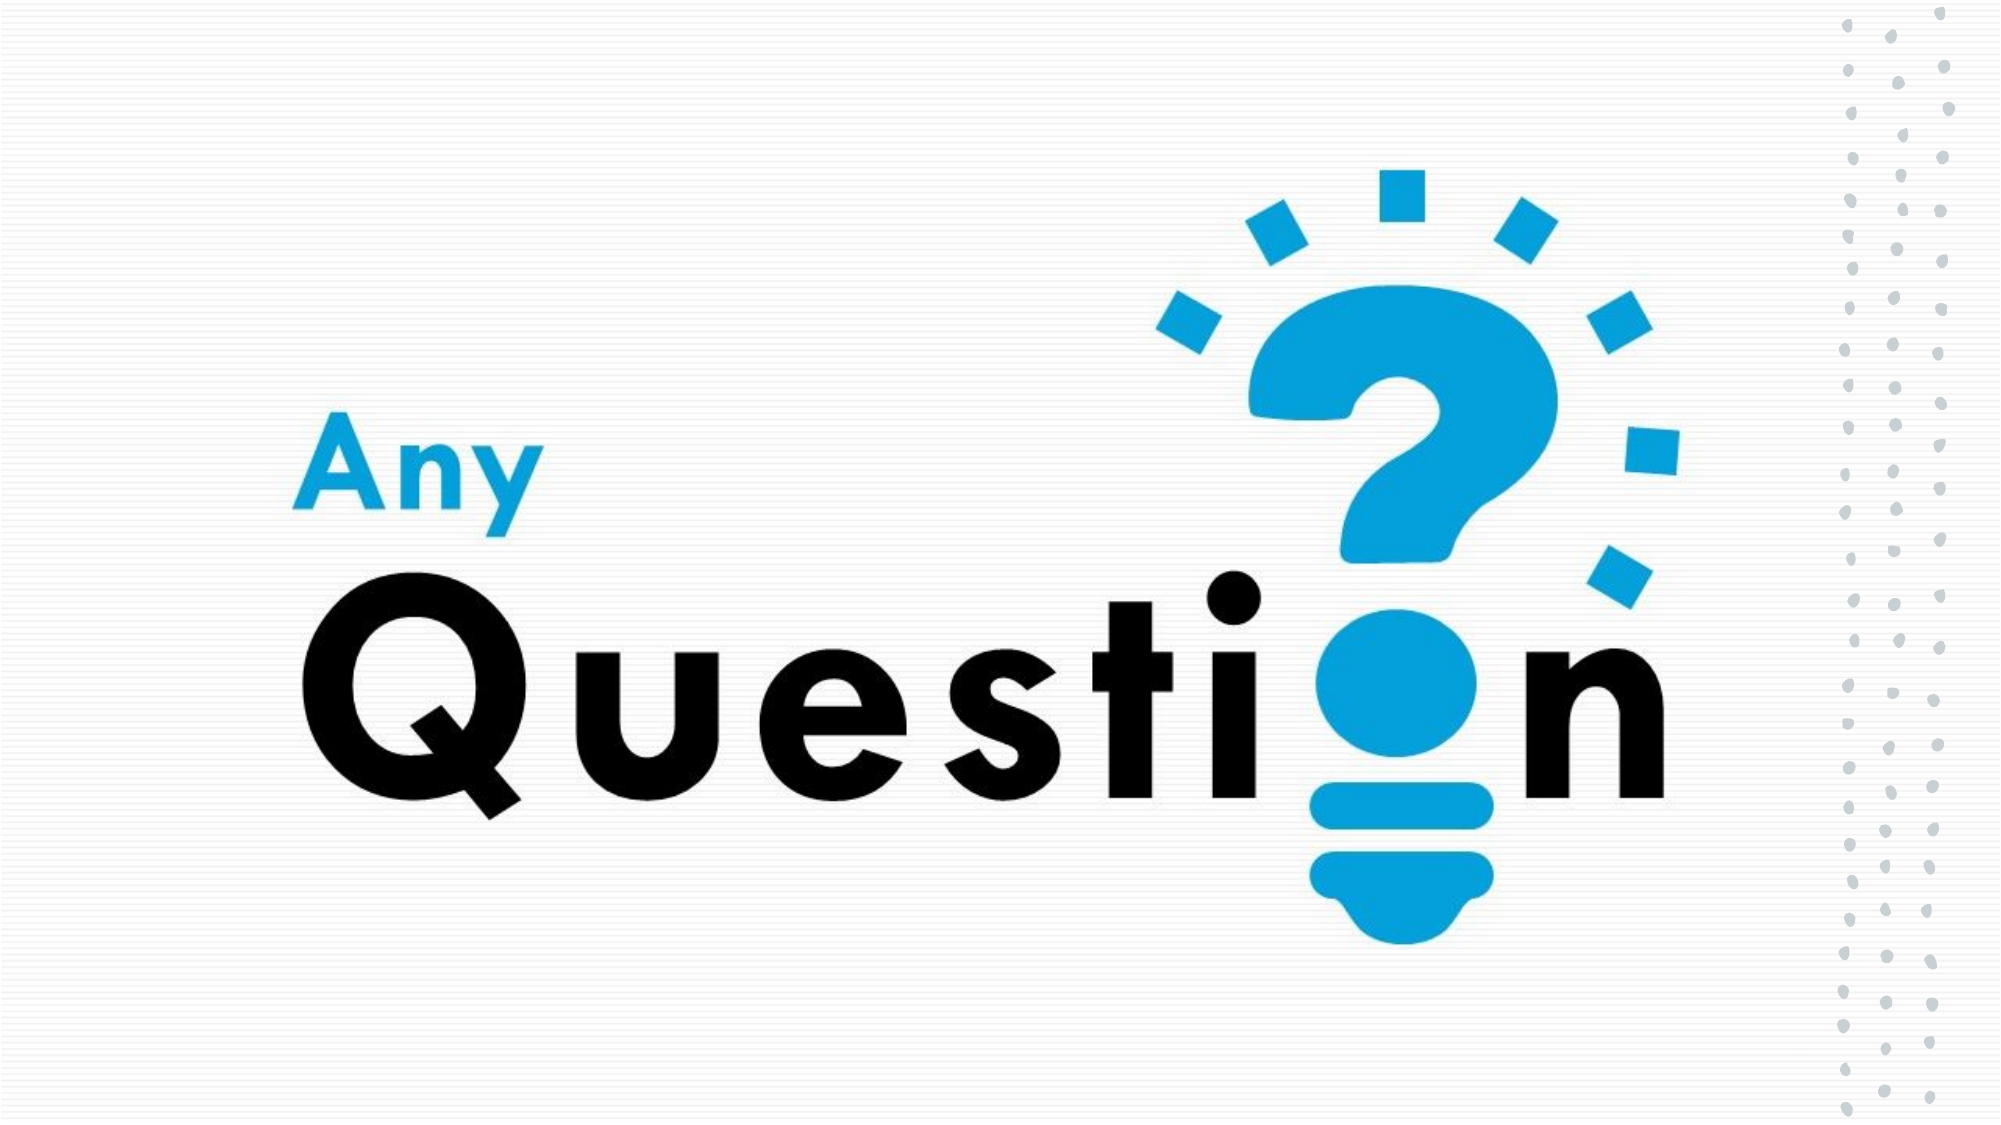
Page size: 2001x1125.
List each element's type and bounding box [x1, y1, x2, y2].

picture [1, 0, 2000, 1124]
text_box [1799, 6, 1956, 1122]
